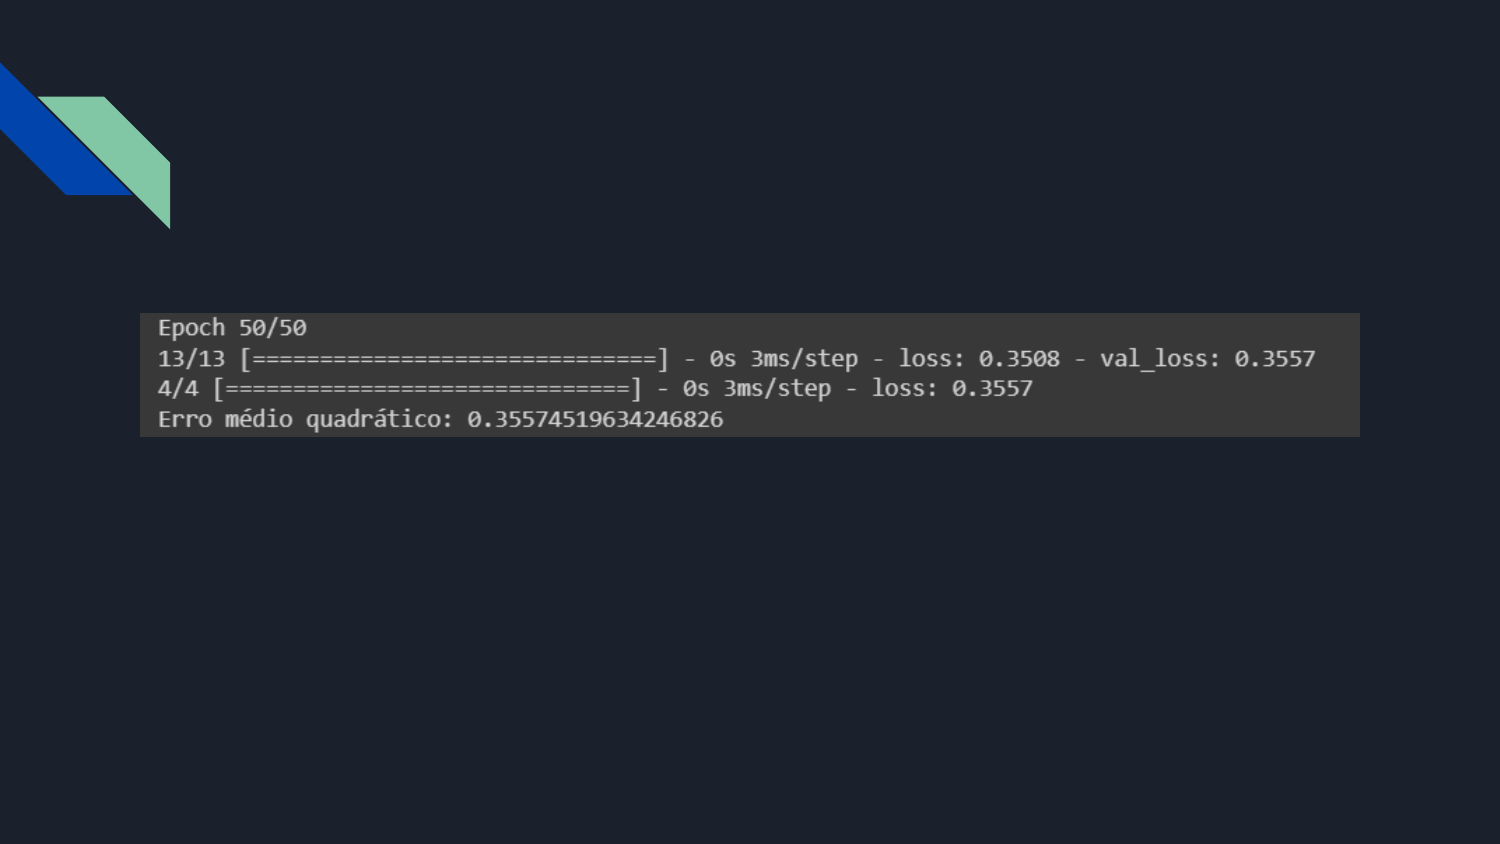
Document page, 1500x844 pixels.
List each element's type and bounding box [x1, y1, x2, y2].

picture [140, 313, 1360, 437]
